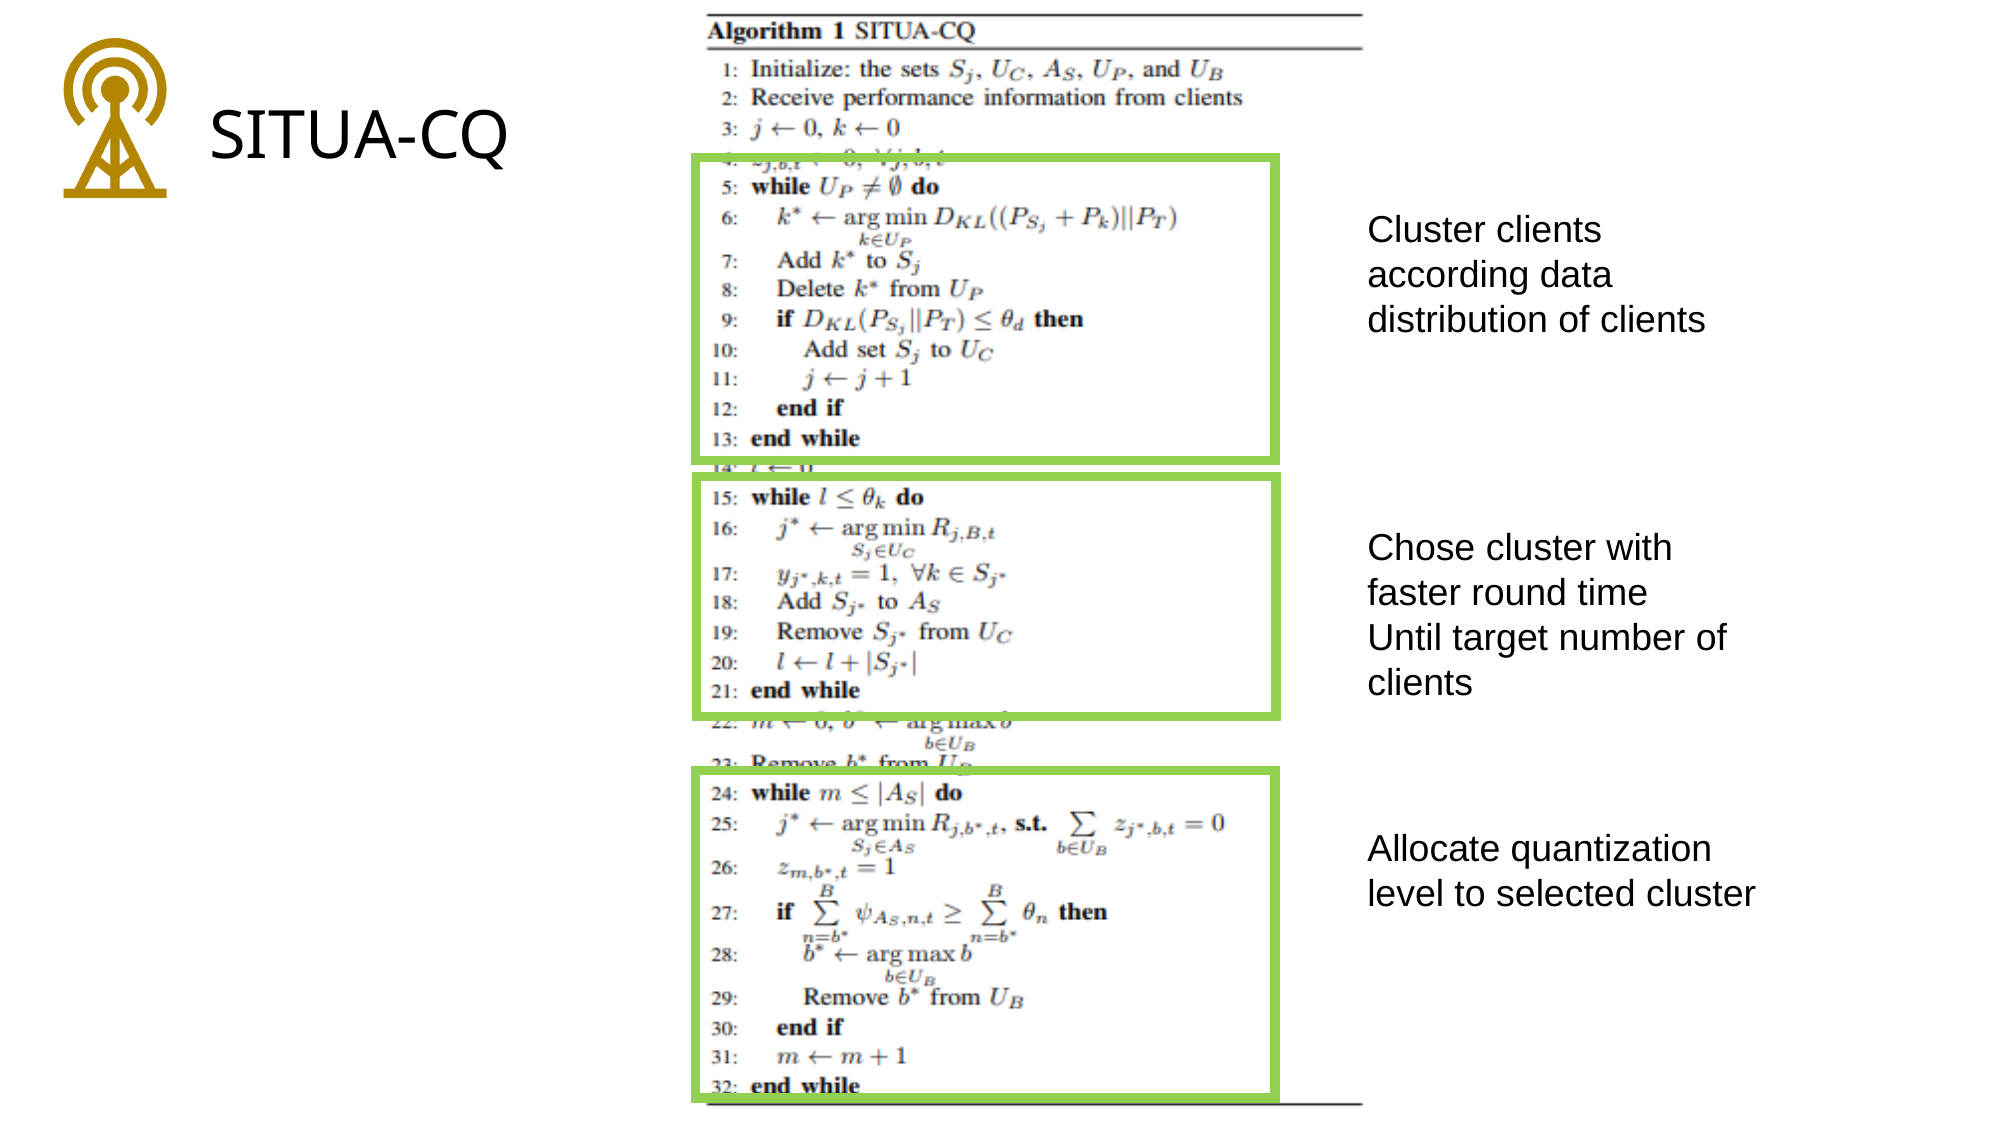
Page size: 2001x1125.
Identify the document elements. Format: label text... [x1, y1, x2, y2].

text_box SITUA-CQ [195, 82, 695, 181]
text_box Cluster clients according data distribution of clients [1431, 198, 1776, 348]
text_box Chose cluster with faster round time Until target number of clients [1431, 515, 1776, 711]
picture [35, 38, 195, 198]
text_box Allocate quantization level to selected cluster [1431, 816, 1776, 921]
picture [695, 7, 1431, 1118]
